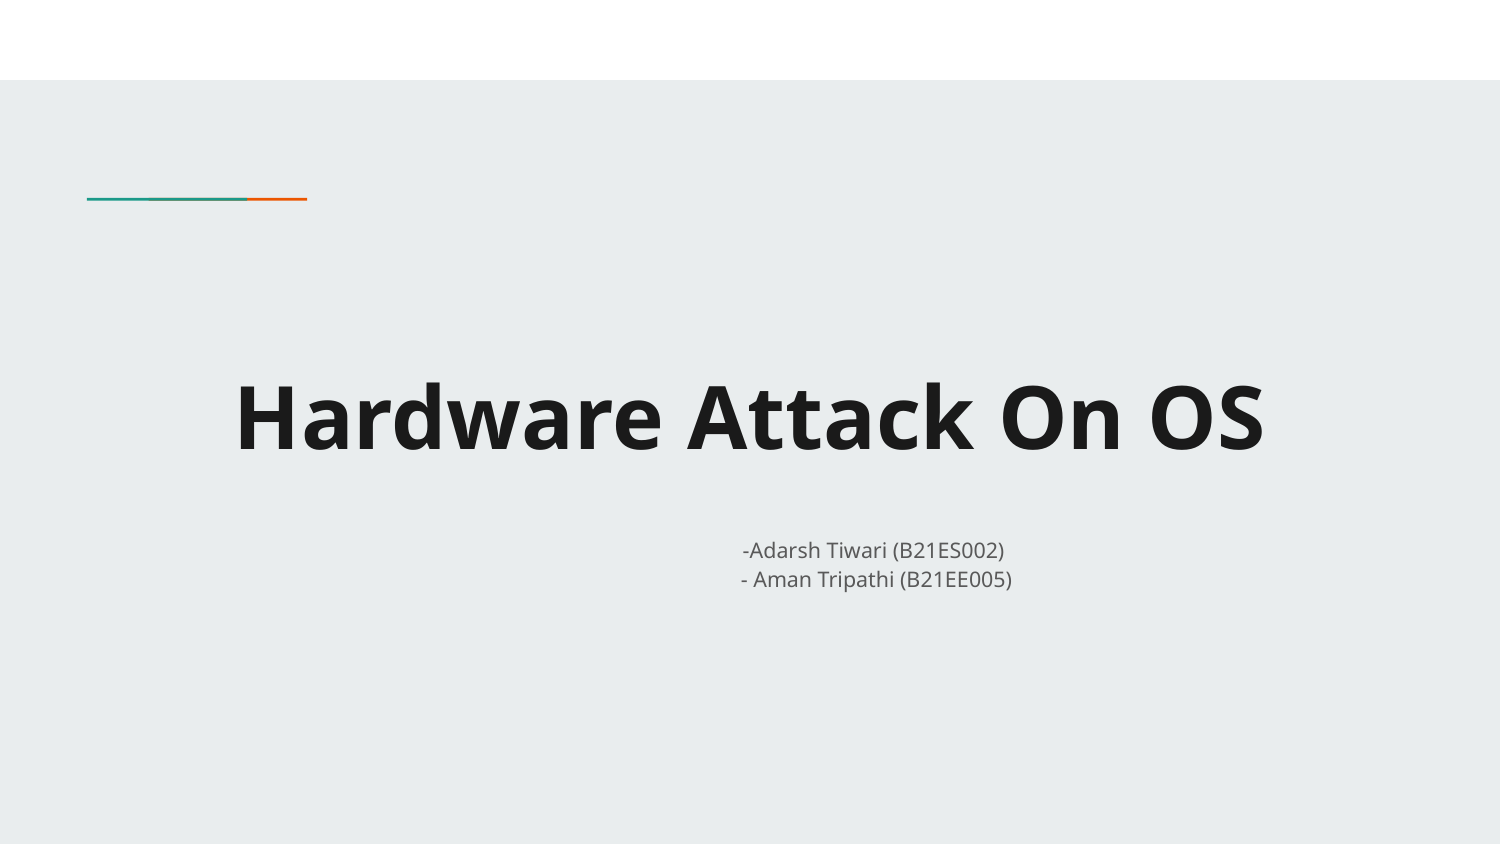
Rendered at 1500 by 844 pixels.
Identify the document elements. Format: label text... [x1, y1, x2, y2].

title Hardware Attack On OS [119, 216, 1381, 490]
subtitle -Adarsh Tiwari (B21ES002) - Aman Tripathi (B21EE005) [119, 520, 1381, 610]
